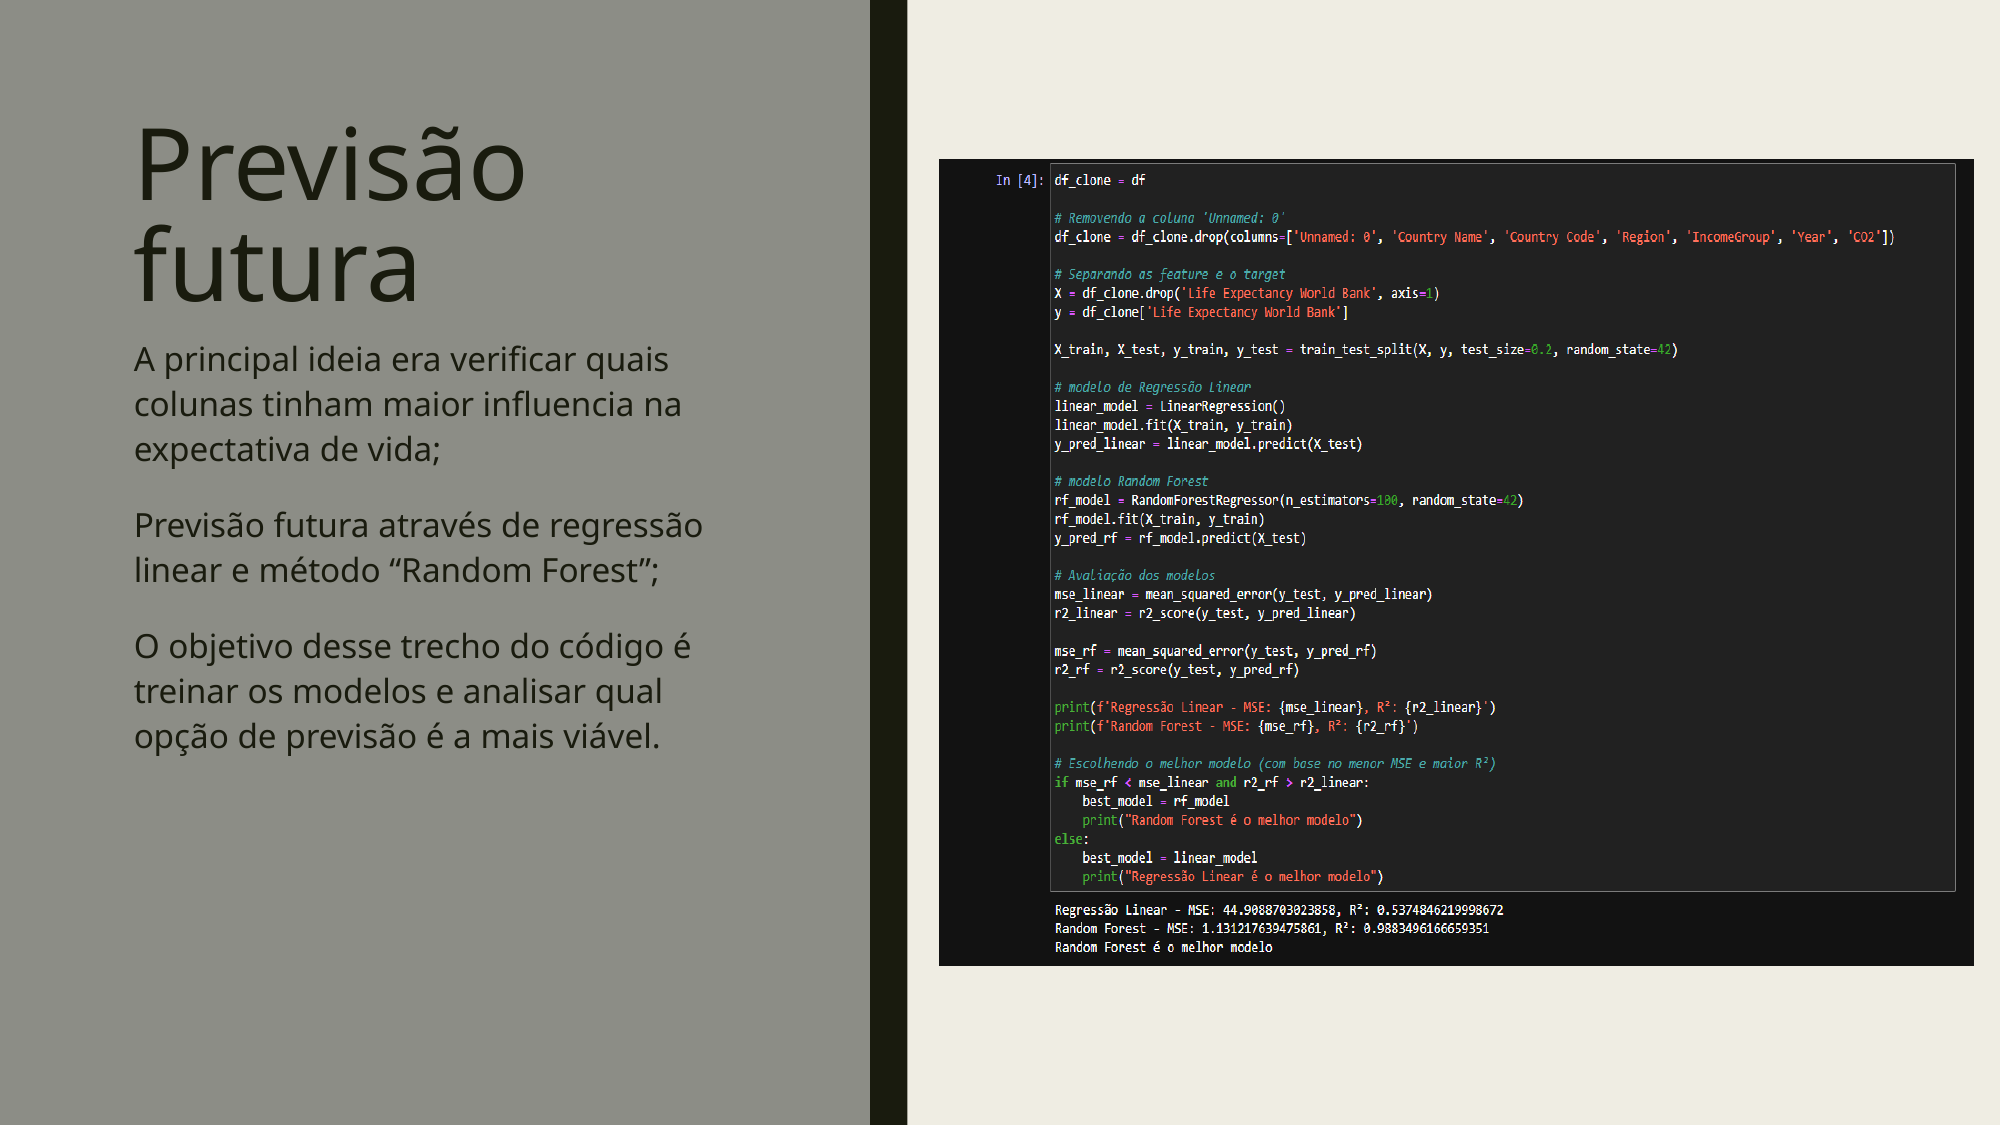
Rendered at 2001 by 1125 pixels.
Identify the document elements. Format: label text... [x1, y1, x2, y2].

title Previsão futura [118, 112, 752, 325]
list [939, 159, 1974, 966]
list A principal ideia era verificar quais colunas tinham maior influencia na expectativa de vida; Previsão futura através de regressão linear e método “Random Forest”; O objetivo desse trecho do código é treinar os modelos e analisar qual opção de previsão é a mais viável. [118, 325, 752, 820]
